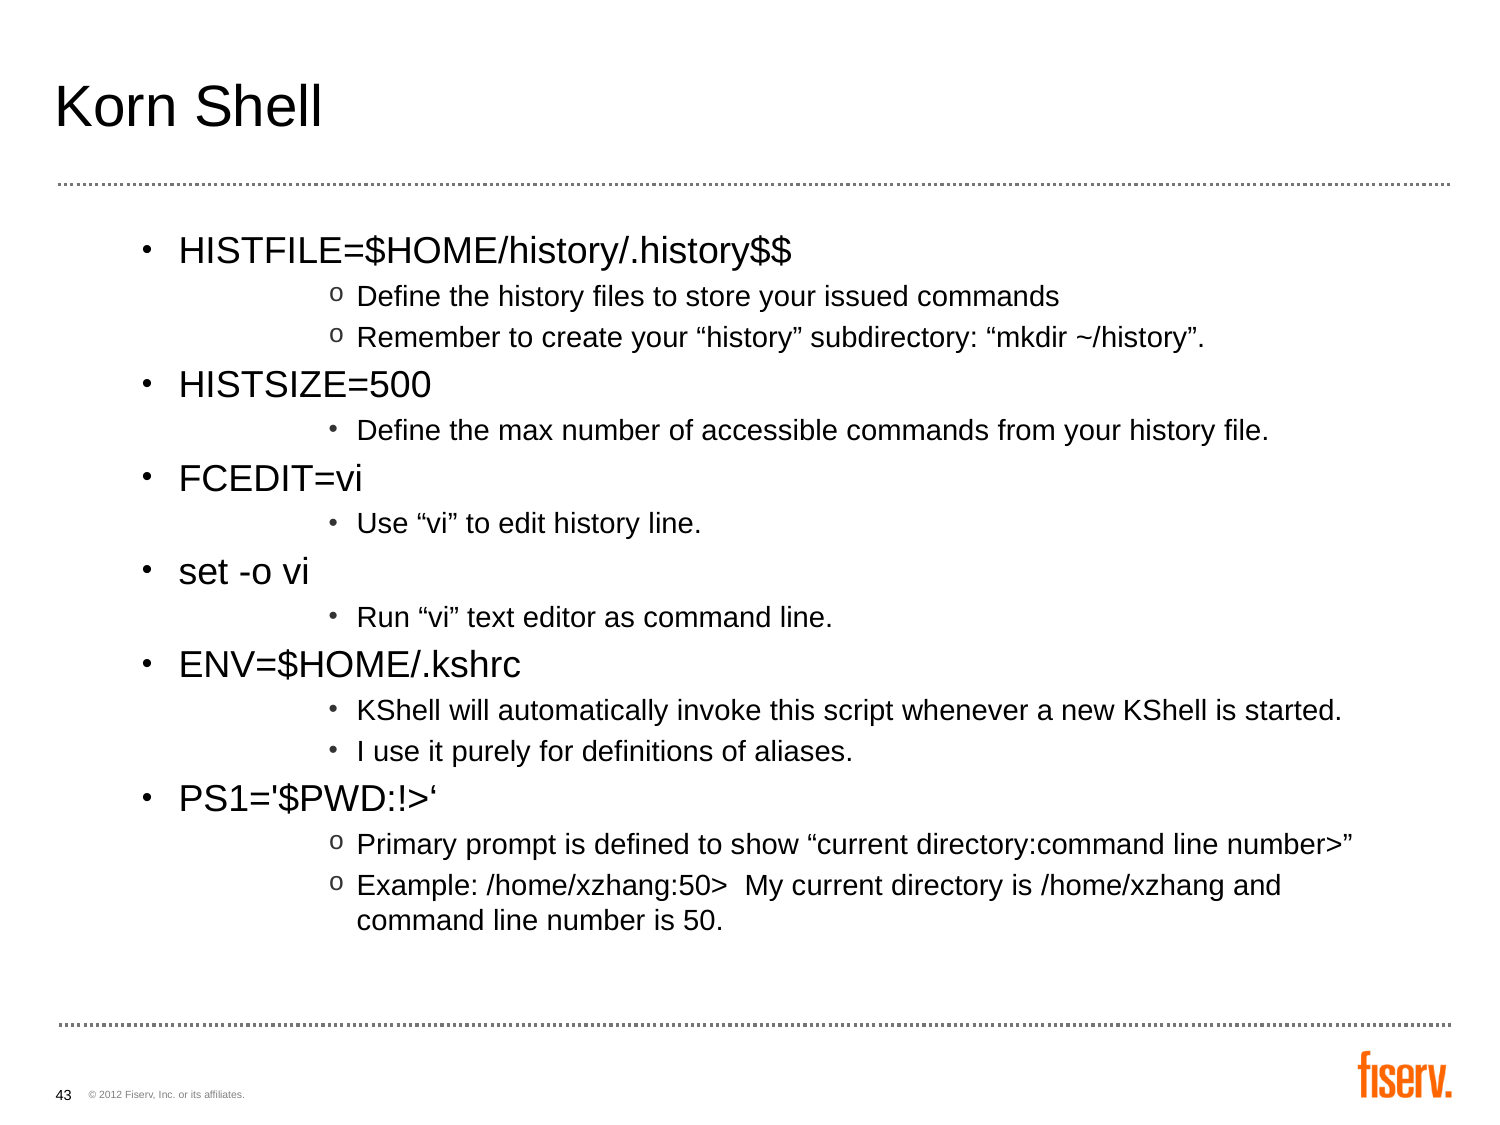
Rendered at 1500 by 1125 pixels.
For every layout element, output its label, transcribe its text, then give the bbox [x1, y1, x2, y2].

picture [1357, 1049, 1452, 1098]
title Korn Shell [39, 35, 1398, 171]
slide_number 43 [40, 1078, 129, 1113]
list HISTFILE=$HOME/history/.history$$ Define the history files to store your issued commands Remember to create your “history” subdirectory: “mkdir ~/history”. HISTSIZE=500 Define the max number of accessible commands from your history file. FCEDIT=vi Use “vi” to edit history line. set -o vi Run “vi” text editor as command line. ENV=$HOME/.kshrc KShell will automatically invoke this script whenever a new KShell is started. I use it purely for definitions of aliases. PS1='$PWD:!>‘ Primary prompt is defined to show “current directory:command line number>” Example: /home/xzhang:50> My current directory is /home/xzhang and command line number is 50. [88, 218, 1401, 1007]
